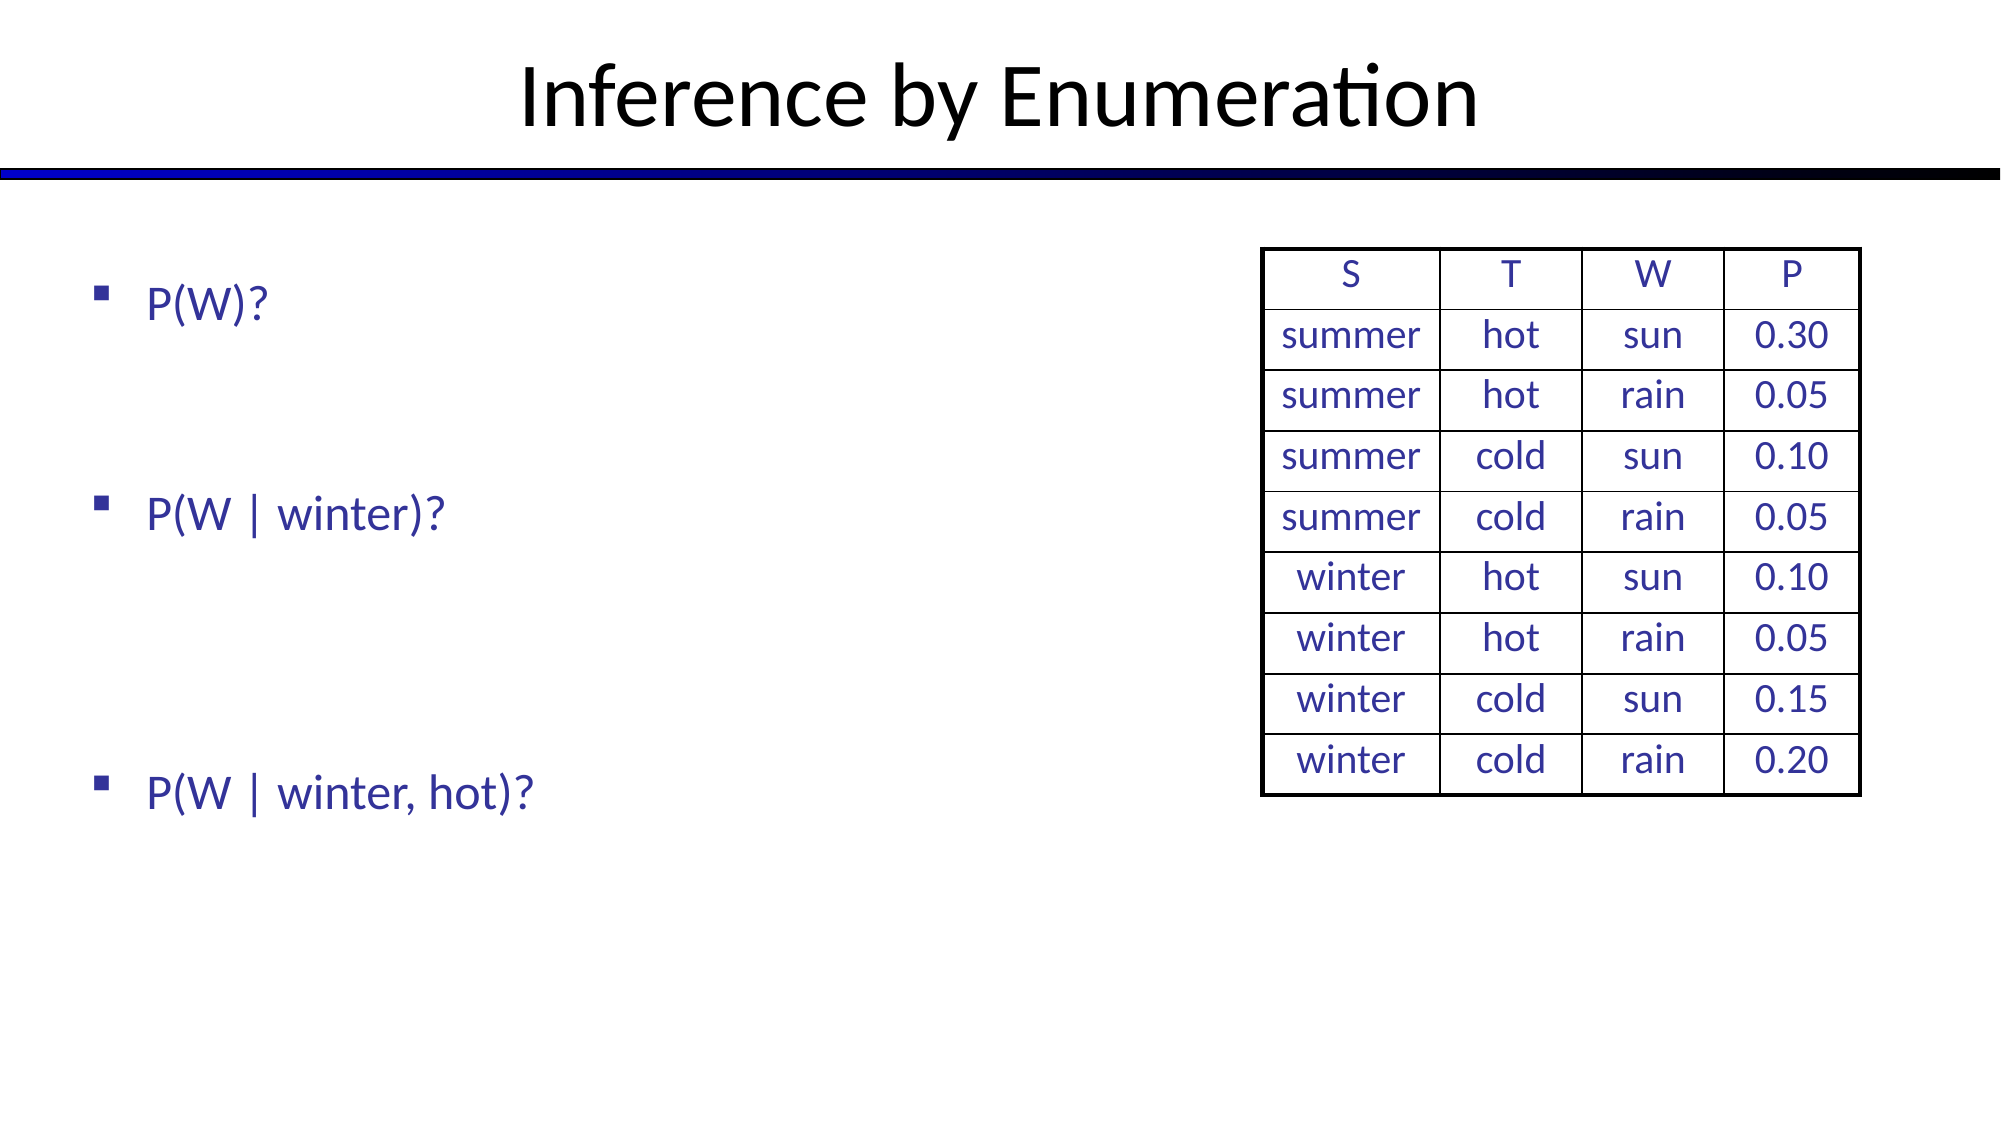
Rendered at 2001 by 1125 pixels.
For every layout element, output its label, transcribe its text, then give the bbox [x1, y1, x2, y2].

table_cell cold [1441, 675, 1581, 733]
table_cell rain [1583, 735, 1723, 793]
table_cell hot [1441, 310, 1581, 369]
table_cell winter [1265, 614, 1439, 673]
table_cell 0.30 [1725, 310, 1858, 369]
table_cell 0.15 [1725, 675, 1858, 733]
table_cell winter [1265, 553, 1439, 612]
table_cell 0.05 [1725, 371, 1858, 430]
table_cell hot [1441, 371, 1581, 430]
table_cell rain [1583, 371, 1723, 430]
table_cell 0.10 [1725, 432, 1858, 491]
table_cell winter [1265, 675, 1439, 733]
title Inference by Enumeration [0, 0, 2000, 184]
table_header P [1725, 251, 1858, 309]
table_cell cold [1441, 492, 1581, 551]
table_cell 0.10 [1725, 553, 1858, 612]
table_header S [1265, 251, 1439, 309]
table_cell sun [1583, 675, 1723, 733]
table_cell 0.05 [1725, 492, 1858, 551]
table_cell sun [1583, 432, 1723, 491]
table_cell 0.20 [1725, 735, 1858, 793]
table_cell summer [1265, 371, 1439, 430]
table_cell cold [1441, 735, 1581, 793]
list P(W)? P(W | winter)? P(W | winter, hot)? [74, 262, 738, 1006]
table_cell summer [1265, 492, 1439, 551]
table_cell rain [1583, 614, 1723, 673]
table_cell rain [1583, 492, 1723, 551]
table_header W [1583, 251, 1723, 309]
table_cell 0.05 [1725, 614, 1858, 673]
table_header T [1441, 251, 1581, 309]
table_cell winter [1265, 735, 1439, 793]
table_cell sun [1583, 310, 1723, 369]
table_cell summer [1265, 432, 1439, 491]
table_cell sun [1583, 553, 1723, 612]
table_cell hot [1441, 614, 1581, 673]
table_cell summer [1265, 310, 1439, 369]
table_cell hot [1441, 553, 1581, 612]
table_cell cold [1441, 432, 1581, 491]
